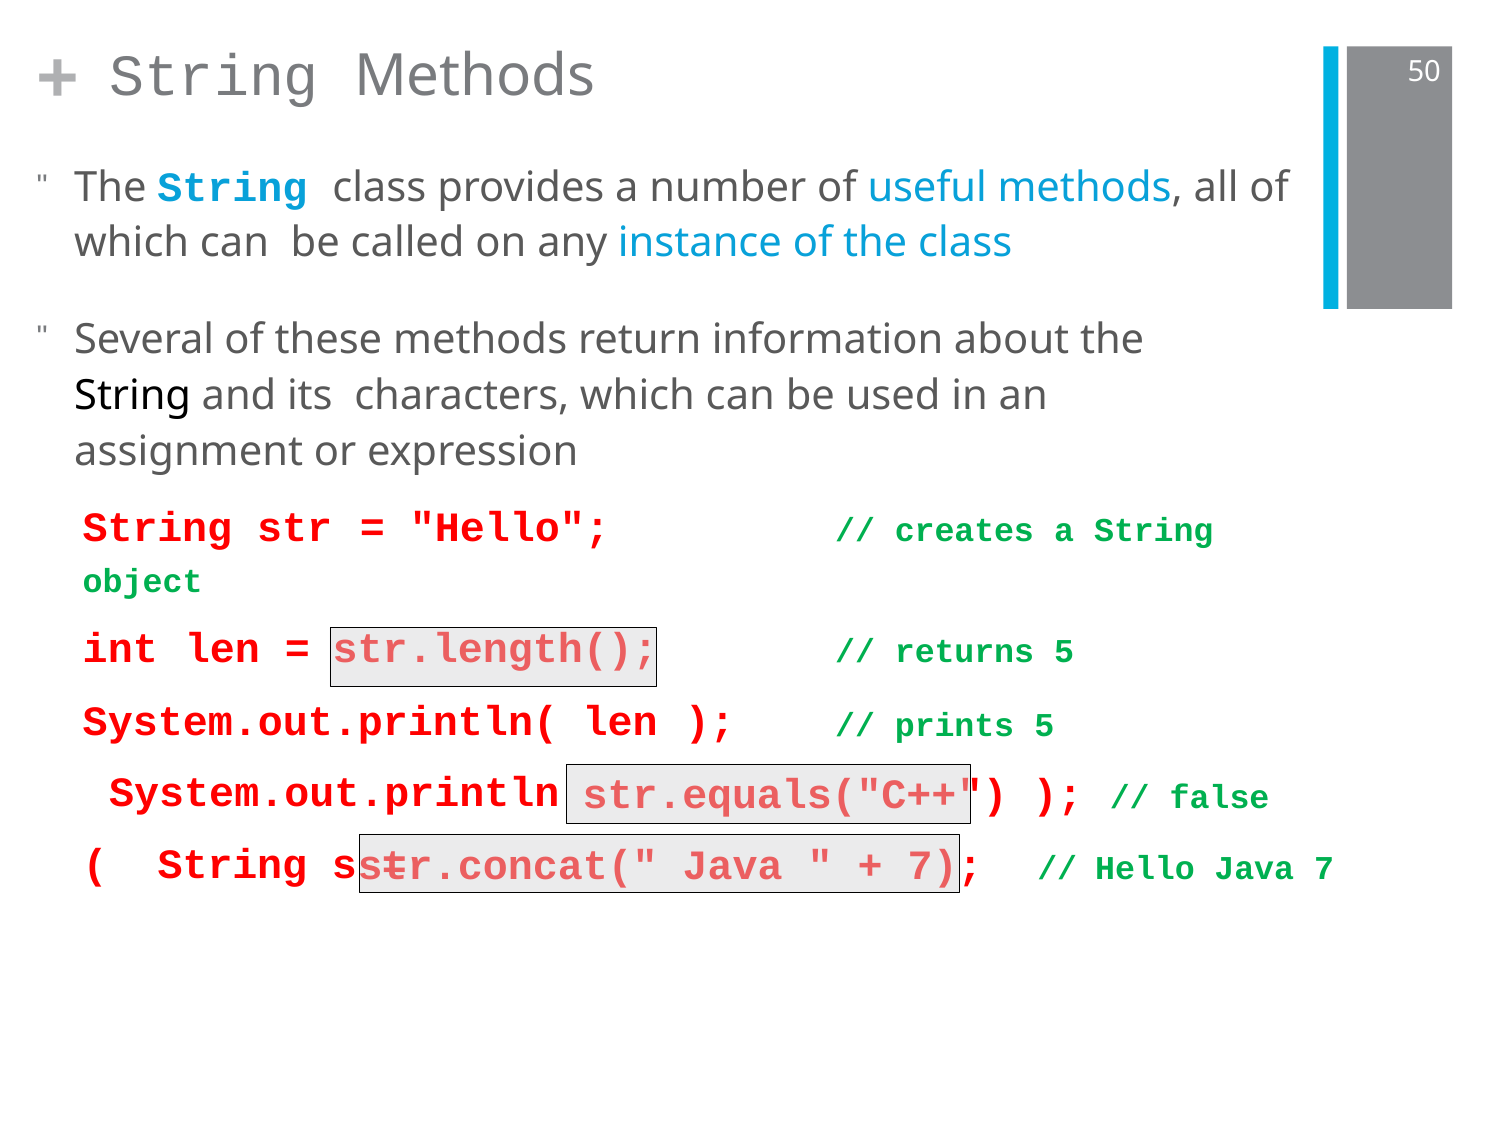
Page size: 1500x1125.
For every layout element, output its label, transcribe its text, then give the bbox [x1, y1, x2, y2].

text_box // returns 5 // prints 5 [833, 629, 1078, 744]
text_box [329, 627, 657, 687]
title String Methods [28, 0, 1460, 234]
text_box [566, 763, 970, 824]
text_box String str = "Hello"; object [80, 500, 610, 599]
text_box The String class provides a number of useful methods, all of which can be called on any instance of the class Several of these methods return information about the String and its characters, which can be used in an assignment or expression [34, 156, 1300, 474]
text_box int len = [80, 620, 310, 671]
text_box [1323, 234, 1339, 309]
text_box Hello Java 7 [1093, 845, 1338, 886]
text_box System.out.println( System.out.println( String s = [80, 671, 560, 887]
text_box // creates a String [833, 508, 1218, 549]
text_box ") ); // false ; // [955, 766, 1270, 888]
text_box [359, 833, 959, 893]
text_box len ); [580, 693, 735, 744]
text_box 50 [1405, 52, 1442, 88]
